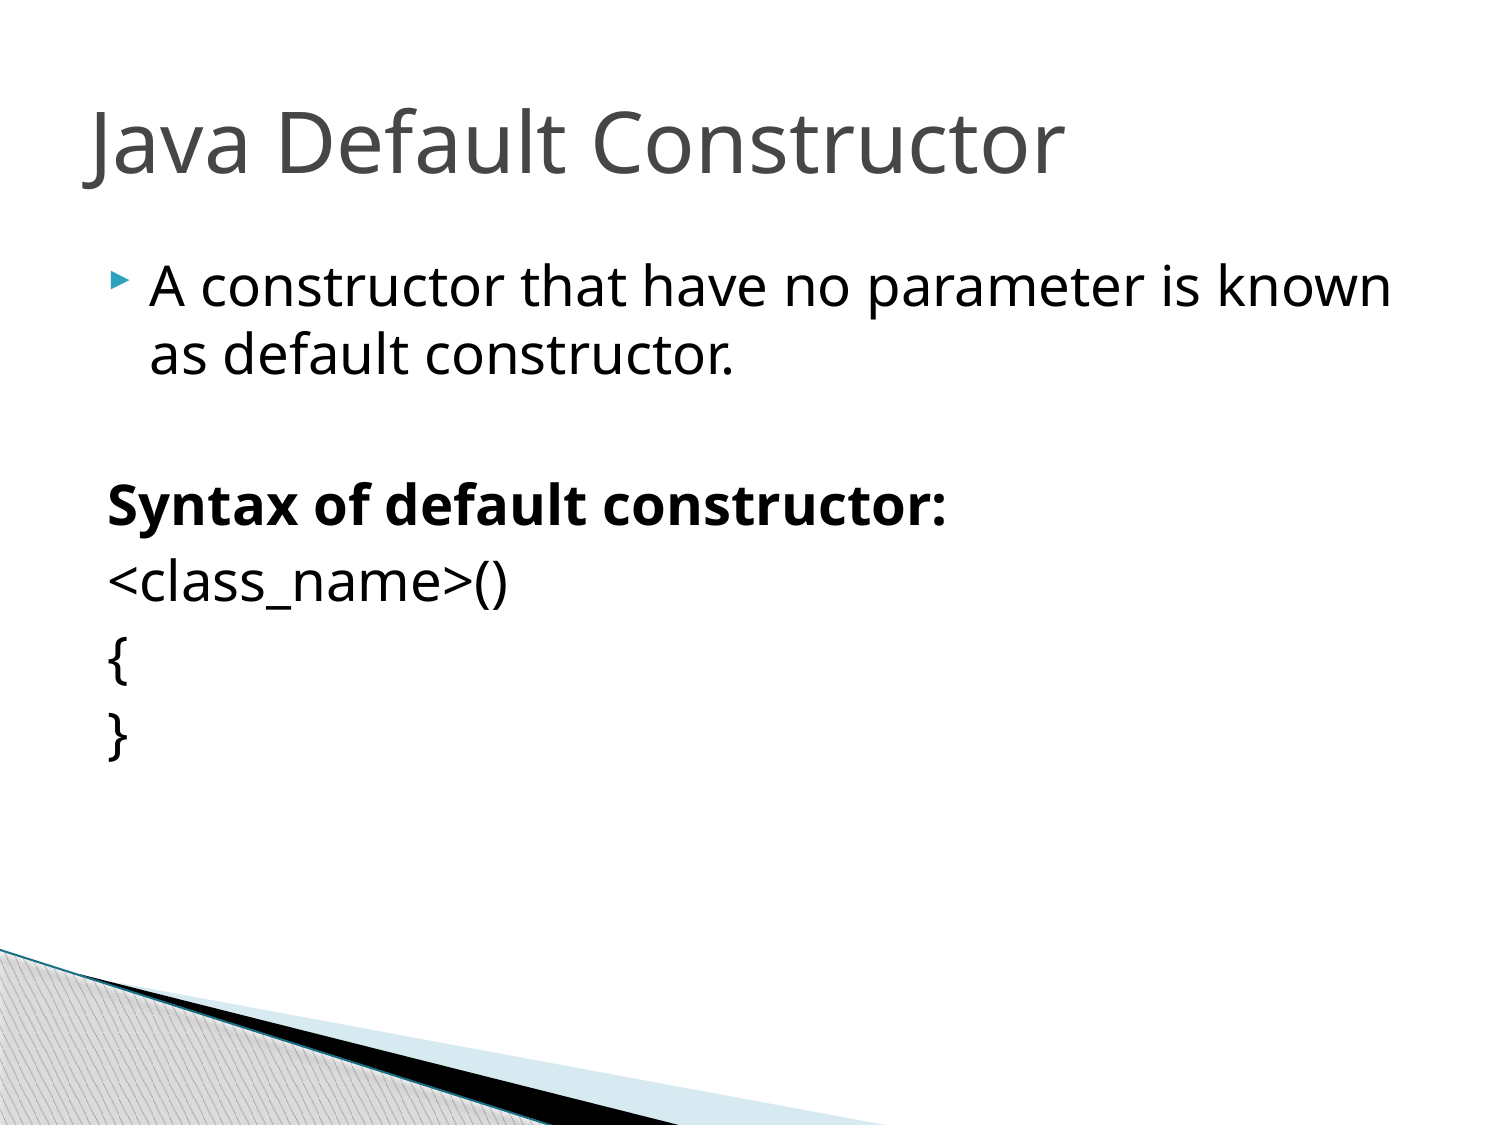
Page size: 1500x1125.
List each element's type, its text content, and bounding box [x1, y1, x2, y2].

title Java Default Constructor [75, 45, 1425, 233]
list A constructor that have no parameter is known as default constructor. Syntax of default constructor: <class_name>() { } [75, 243, 1425, 986]
